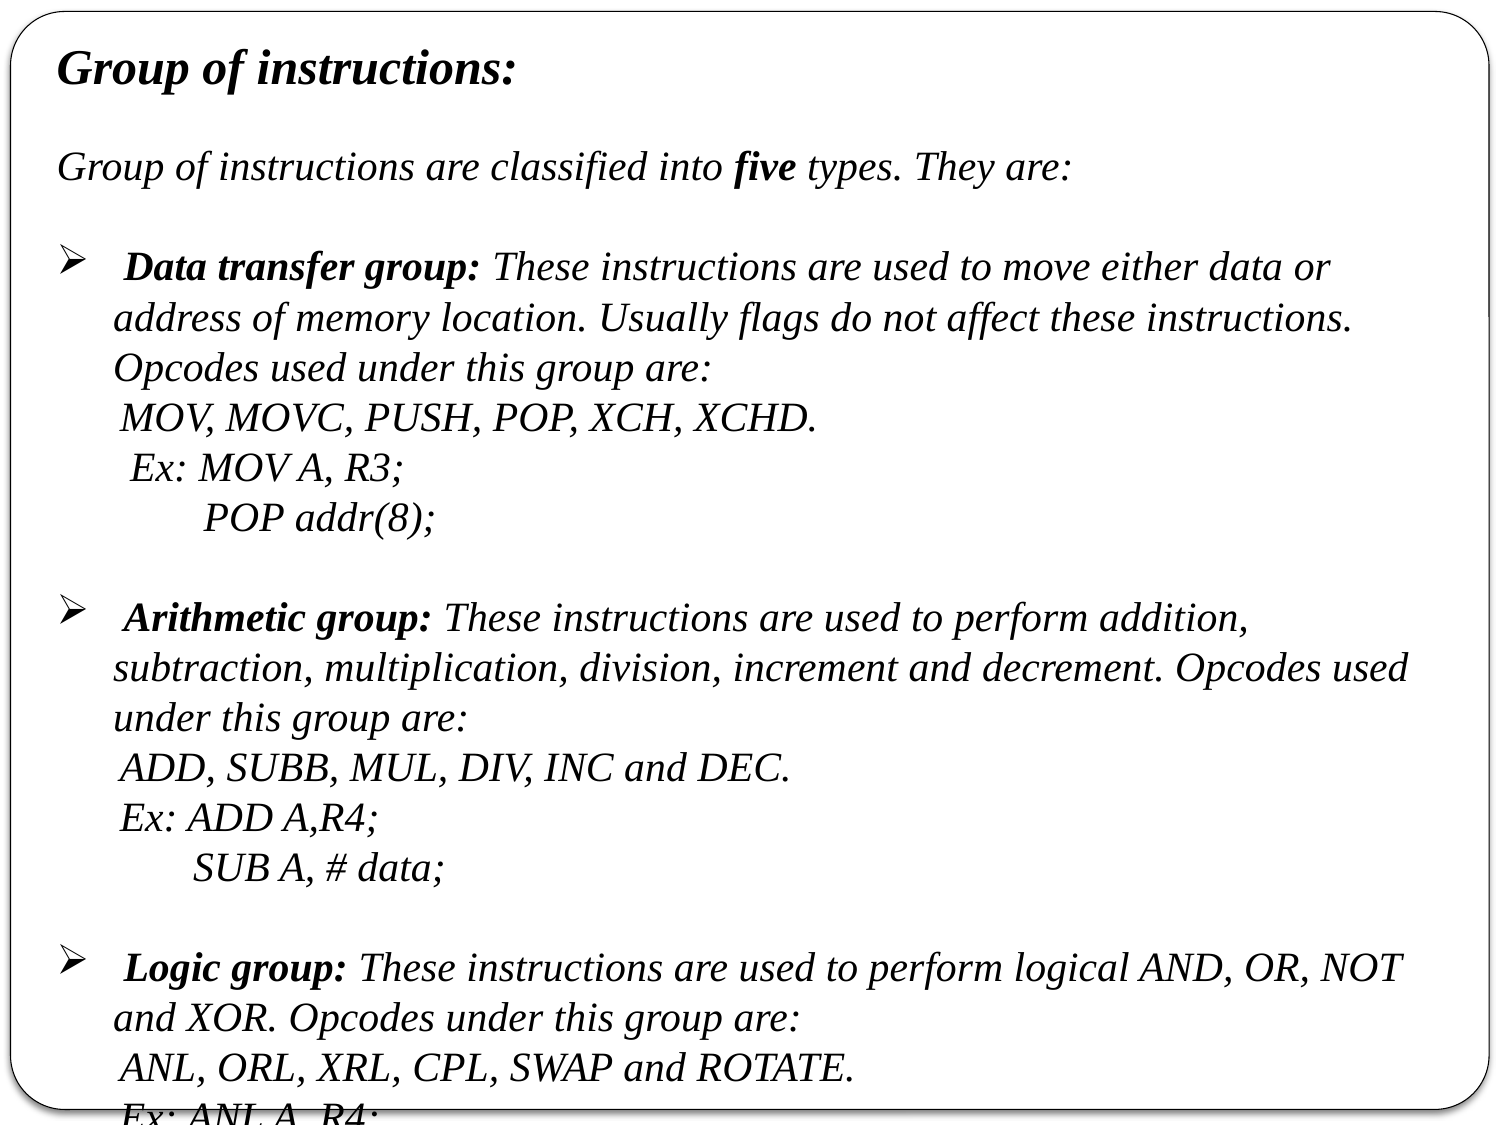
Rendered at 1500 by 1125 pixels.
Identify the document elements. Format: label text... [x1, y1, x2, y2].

text_box Group of instructions: Group of instructions are classified into five types. They are: Data transfer group: These instructions are used to move either data or address of memory location. Usually flags do not affect these instructions. Opcodes used under this group are: MOV, MOVC, PUSH, POP, XCH, XCHD. Ex: MOV A, R3; POP addr(8); Arithmetic group: These instructions are used to perform addition, subtraction, multiplication, division, increment and decrement. Opcodes used under this group are: ADD, SUBB, MUL, DIV, INC and DEC. Ex: ADD A,R4; SUB A, # data; Logic group: These instructions are used to perform logical AND, OR, NOT and XOR. Opcodes under this group are: ANL, ORL, XRL, CPL, SWAP and ROTATE. Ex: ANL A, R4; SWAP A; [41, 26, 1450, 1125]
